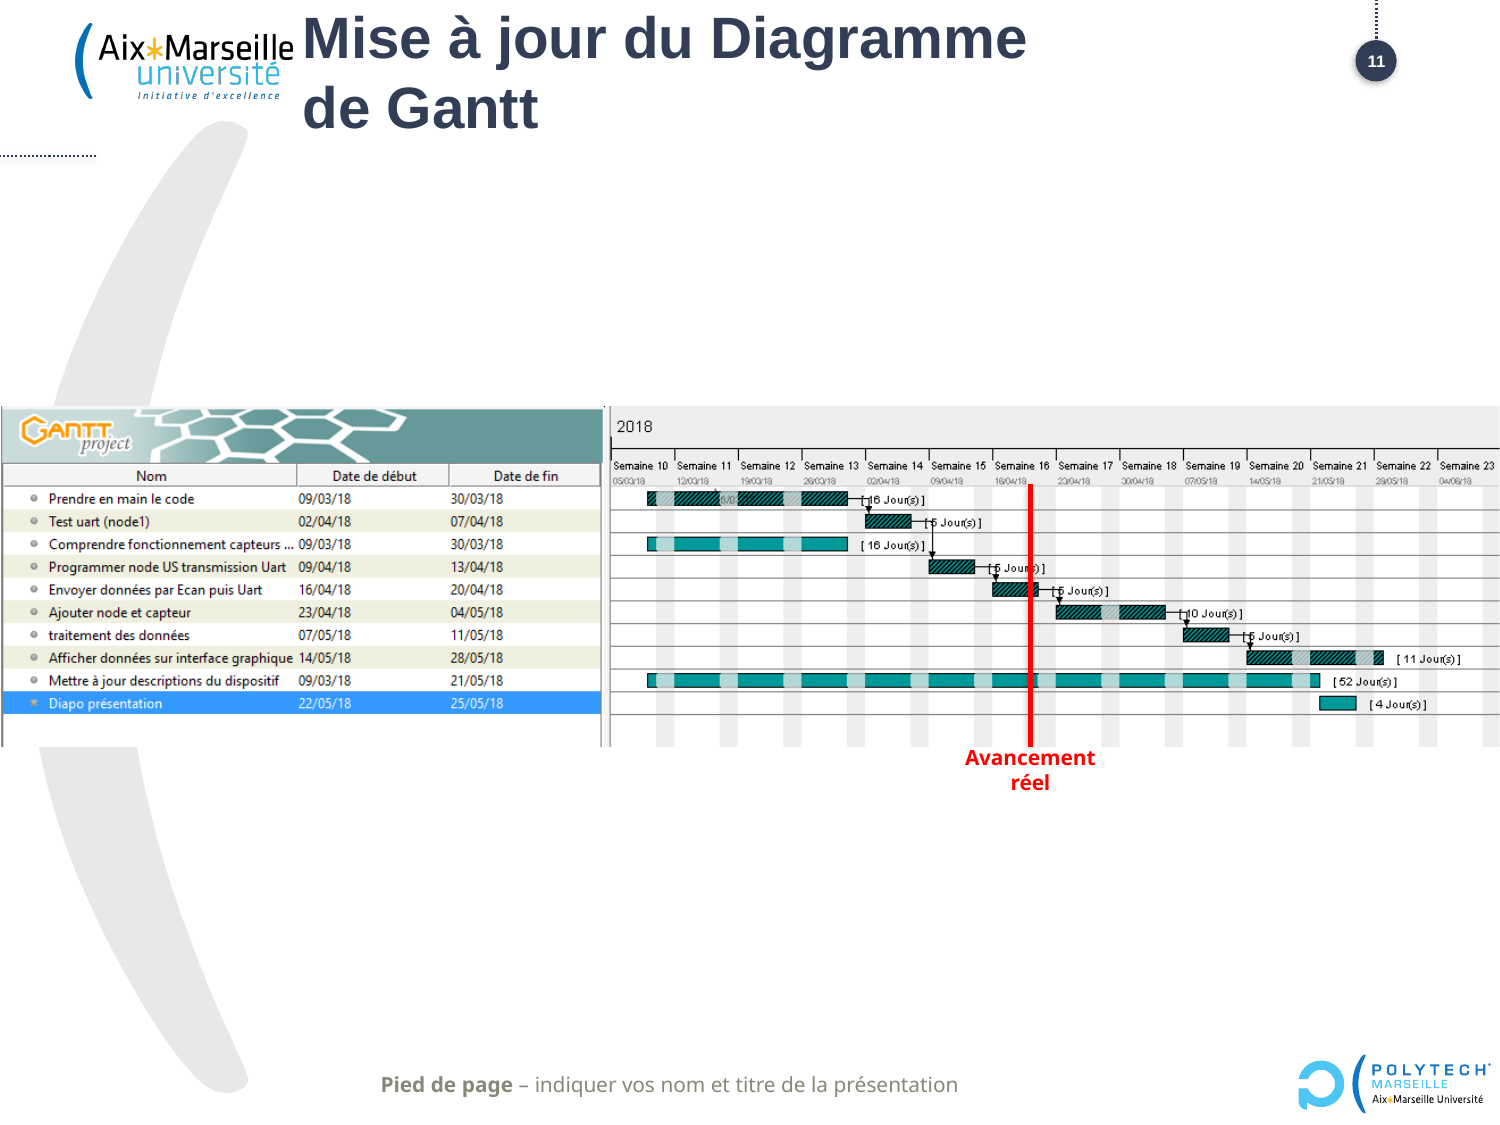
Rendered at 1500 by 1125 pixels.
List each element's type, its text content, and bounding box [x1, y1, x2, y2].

picture [75, 23, 293, 99]
picture [0, 405, 1500, 748]
text_box Avancement réel [957, 756, 1104, 795]
slide_number 11 [1339, 49, 1414, 73]
title Mise à jour du Diagramme de Gantt [302, 9, 1031, 132]
